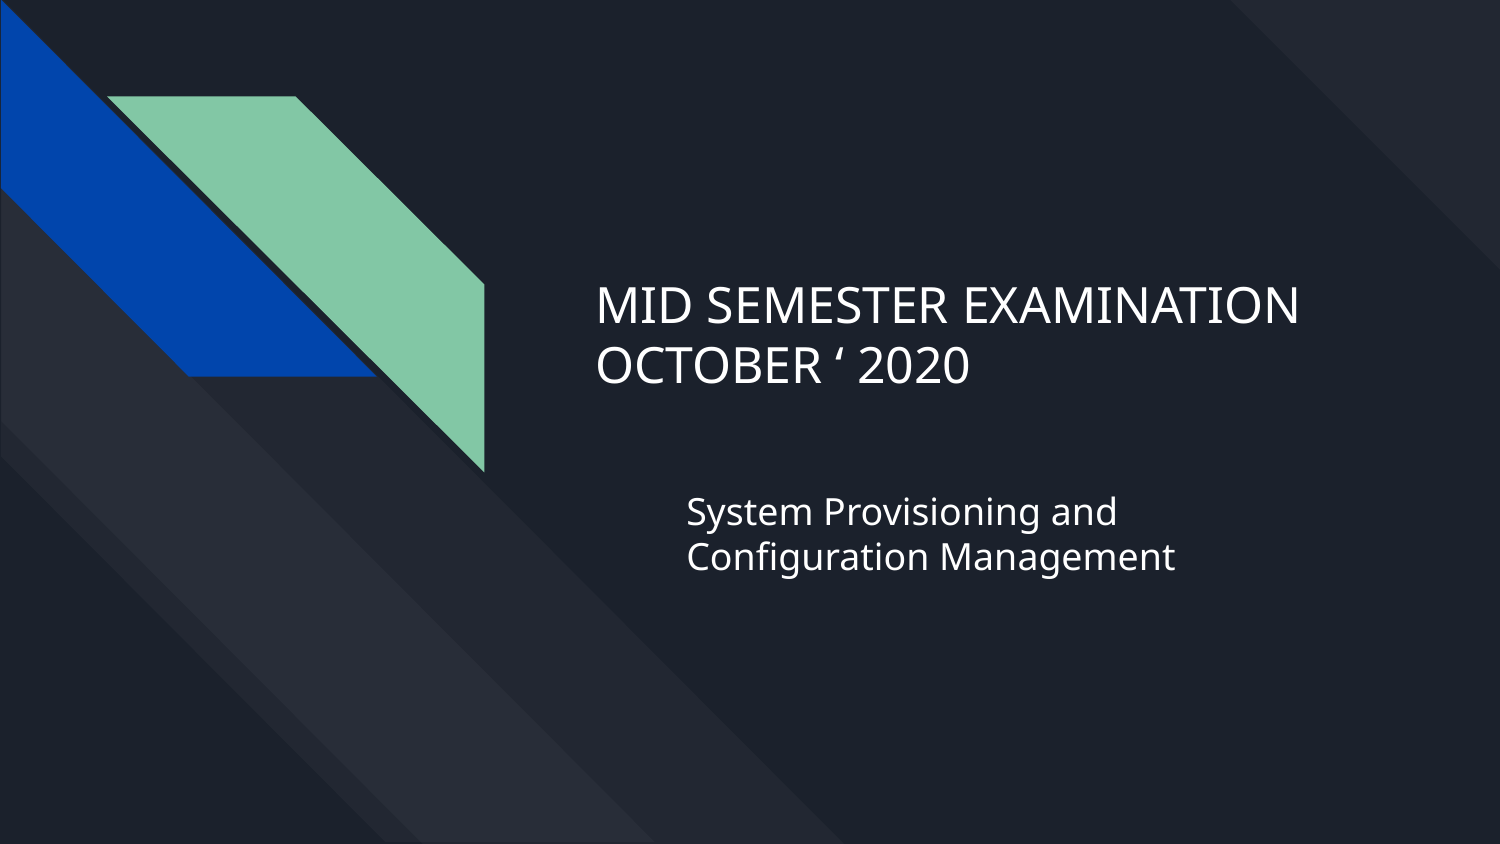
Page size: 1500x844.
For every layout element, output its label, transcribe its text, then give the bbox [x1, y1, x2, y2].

title MID SEMESTER EXAMINATION OCTOBER ‘ 2020 [580, 258, 1404, 518]
subtitle System Provisioning and Configuration Management [671, 473, 1313, 627]
